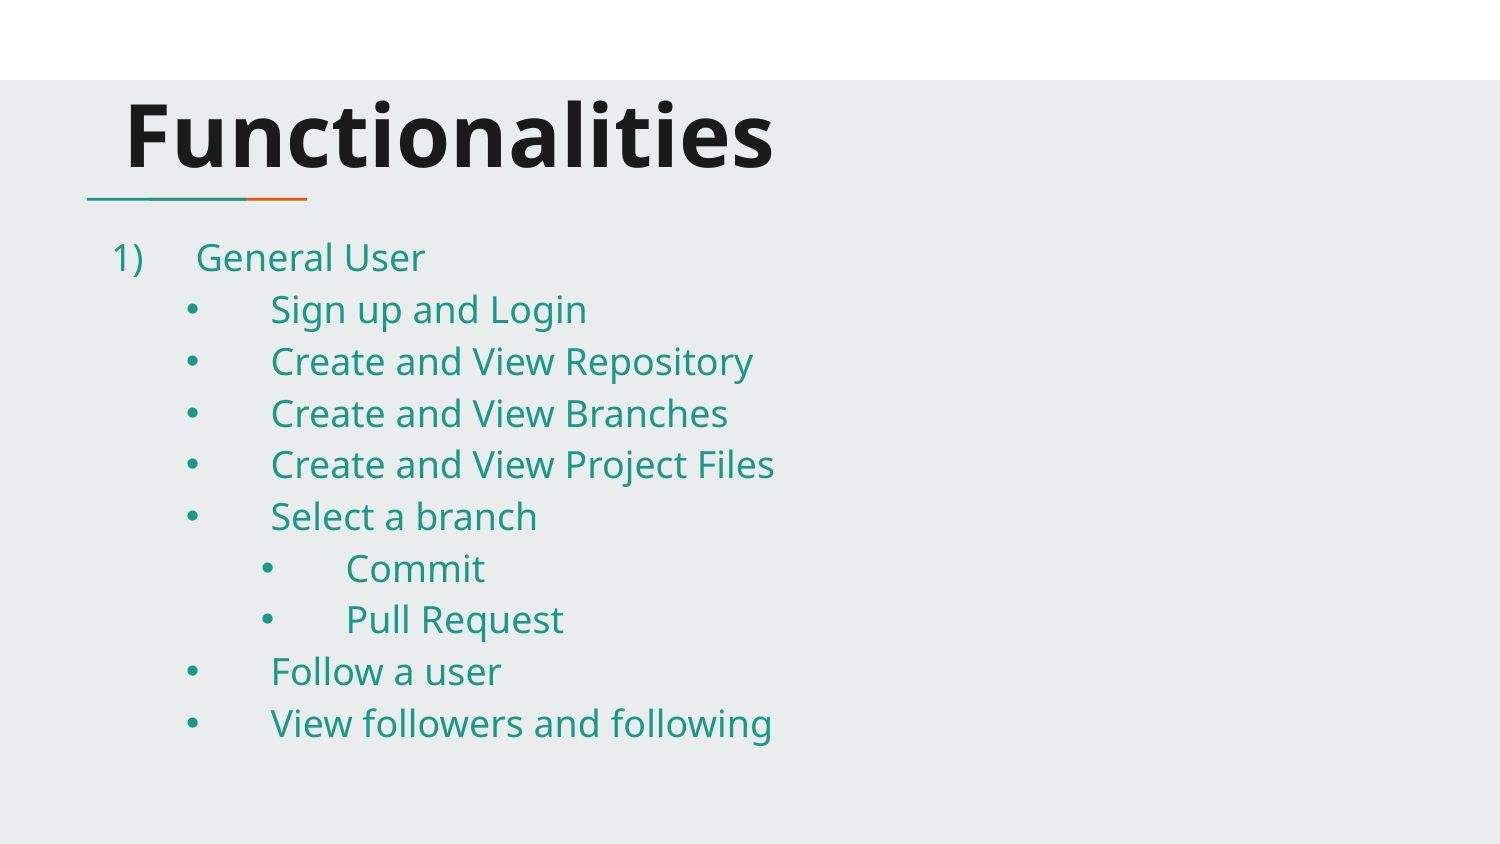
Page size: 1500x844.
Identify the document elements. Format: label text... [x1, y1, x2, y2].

title Functionalities [108, 65, 1371, 208]
subtitle General User Sign up and Login Create and View Repository Create and View Branches Create and View Project Files Select a branch Commit Pull Request Follow a user View followers and following [12, 212, 1239, 779]
